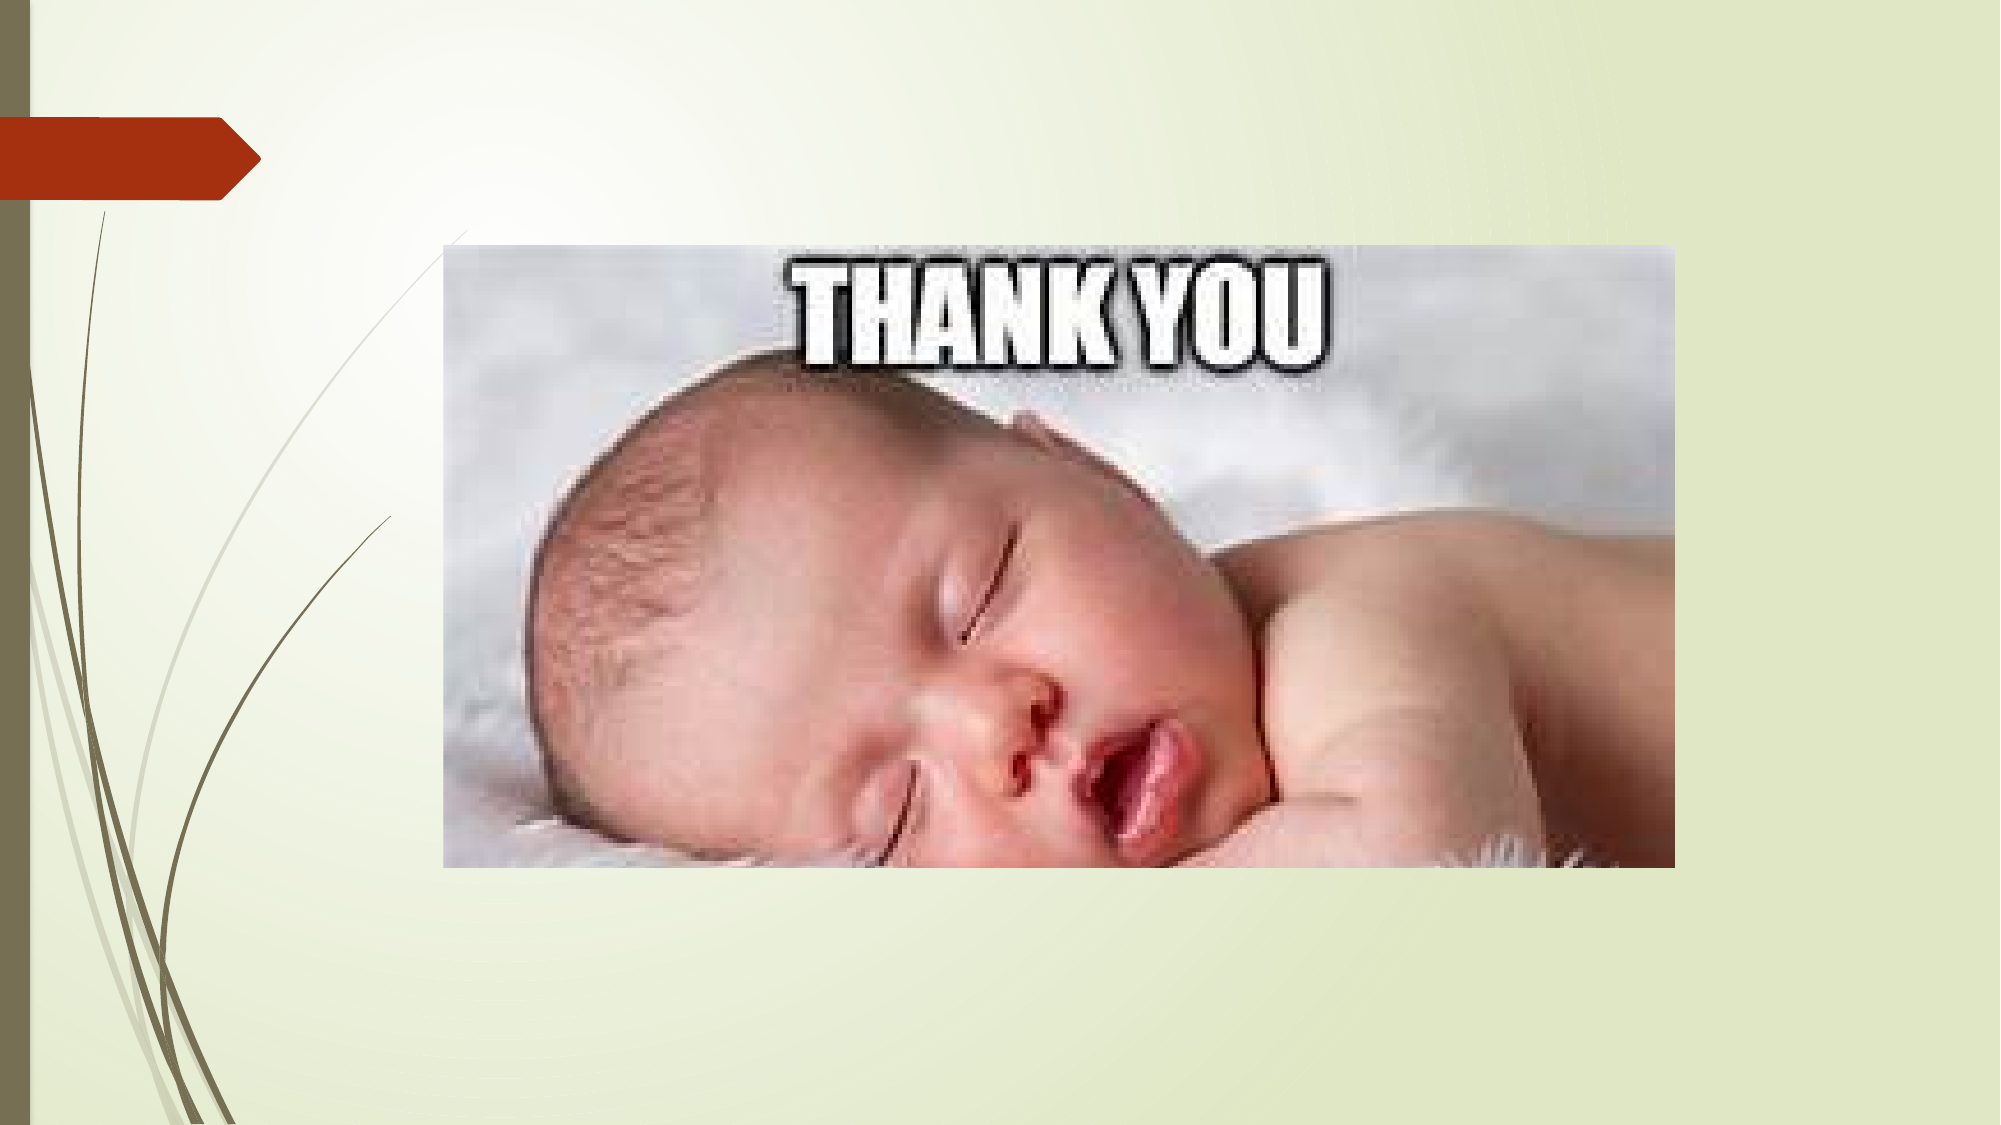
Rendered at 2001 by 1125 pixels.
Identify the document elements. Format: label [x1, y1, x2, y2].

list [442, 245, 1704, 869]
